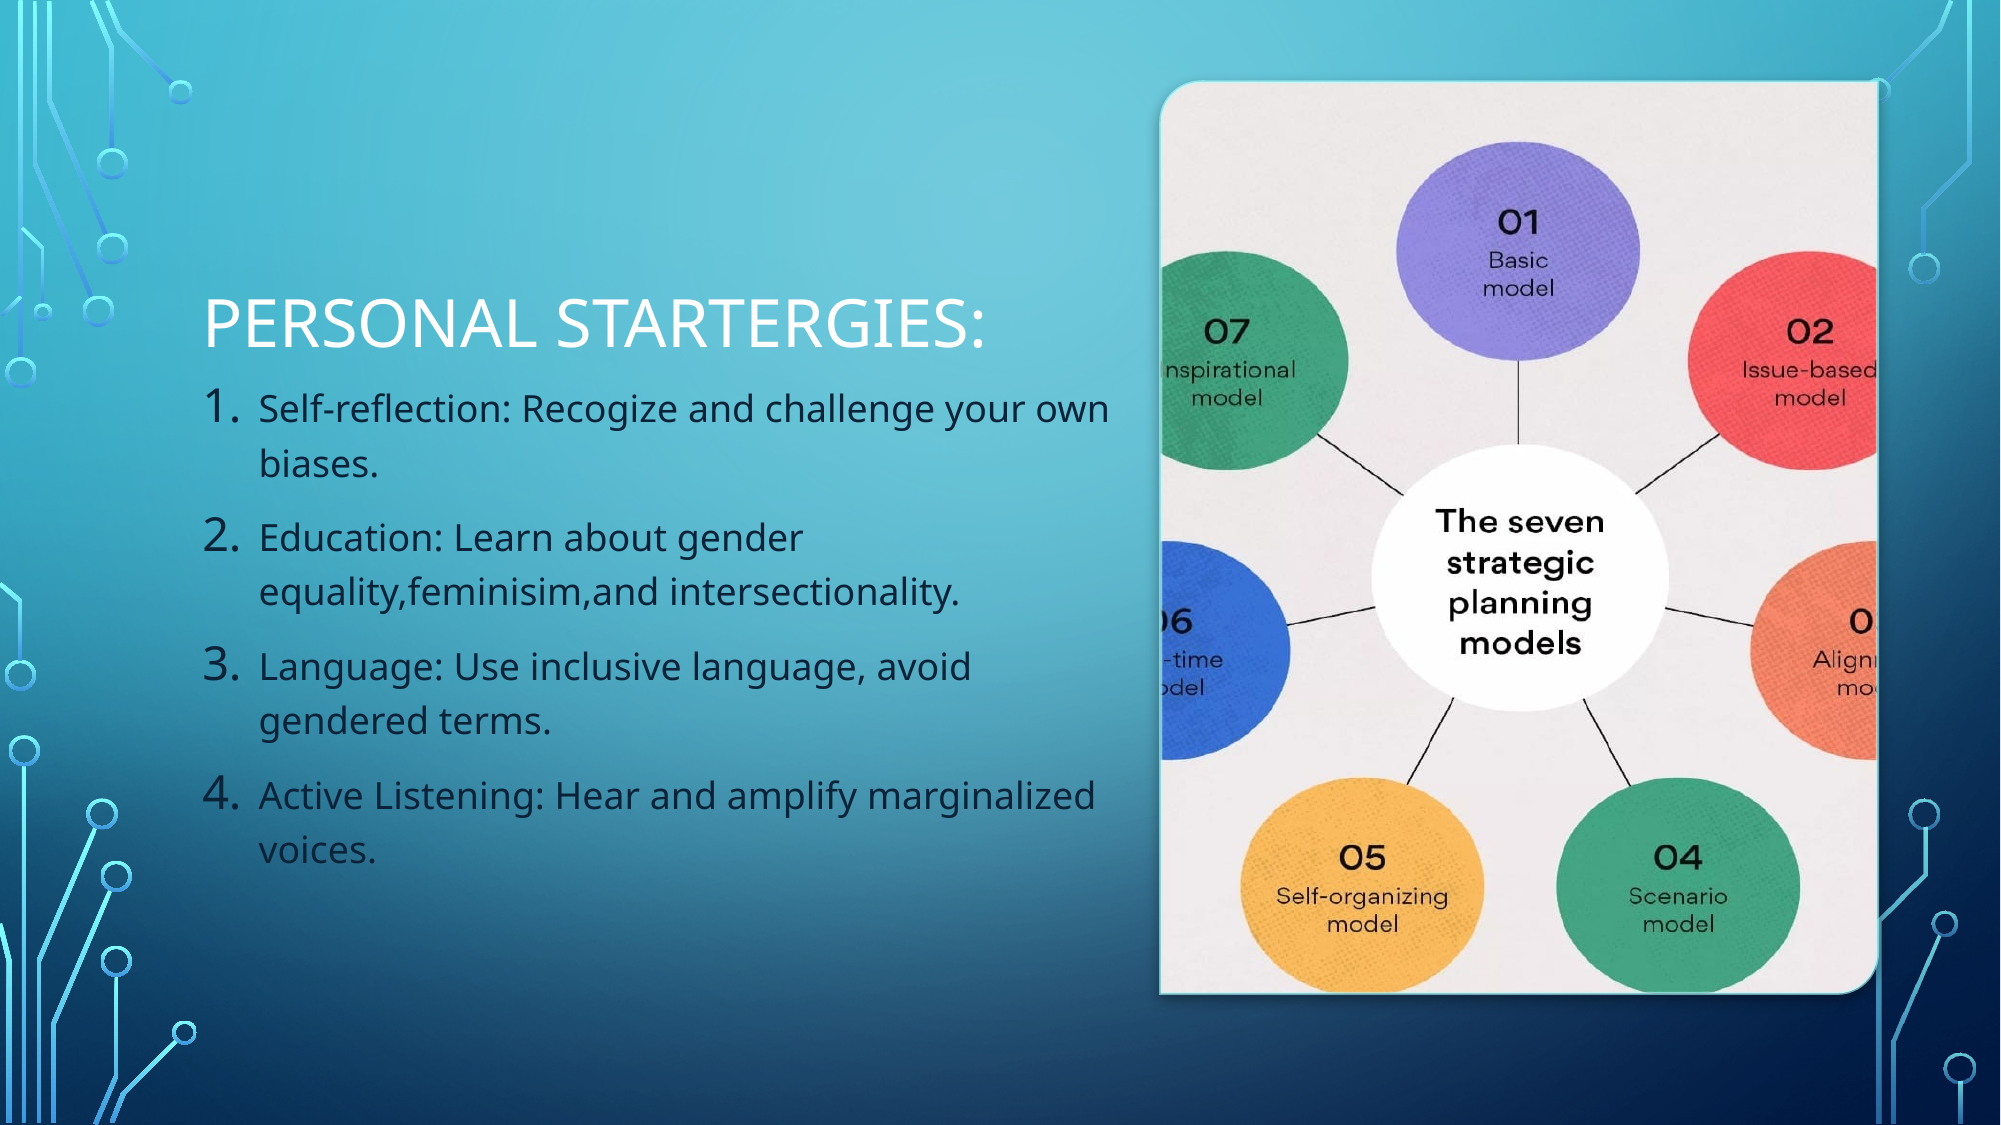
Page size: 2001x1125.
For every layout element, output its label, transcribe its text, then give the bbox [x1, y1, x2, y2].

list Self-reflection: Recogize and challenge your own biases. Education: Learn about gender equality,feminisim,and intersectionality. Language: Use inclusive language, avoid gendered terms. Active Listening: Hear and amplify marginalized voices. [187, 369, 1160, 950]
picture [1160, 81, 1878, 994]
title Personal startergies: [187, 99, 1159, 369]
